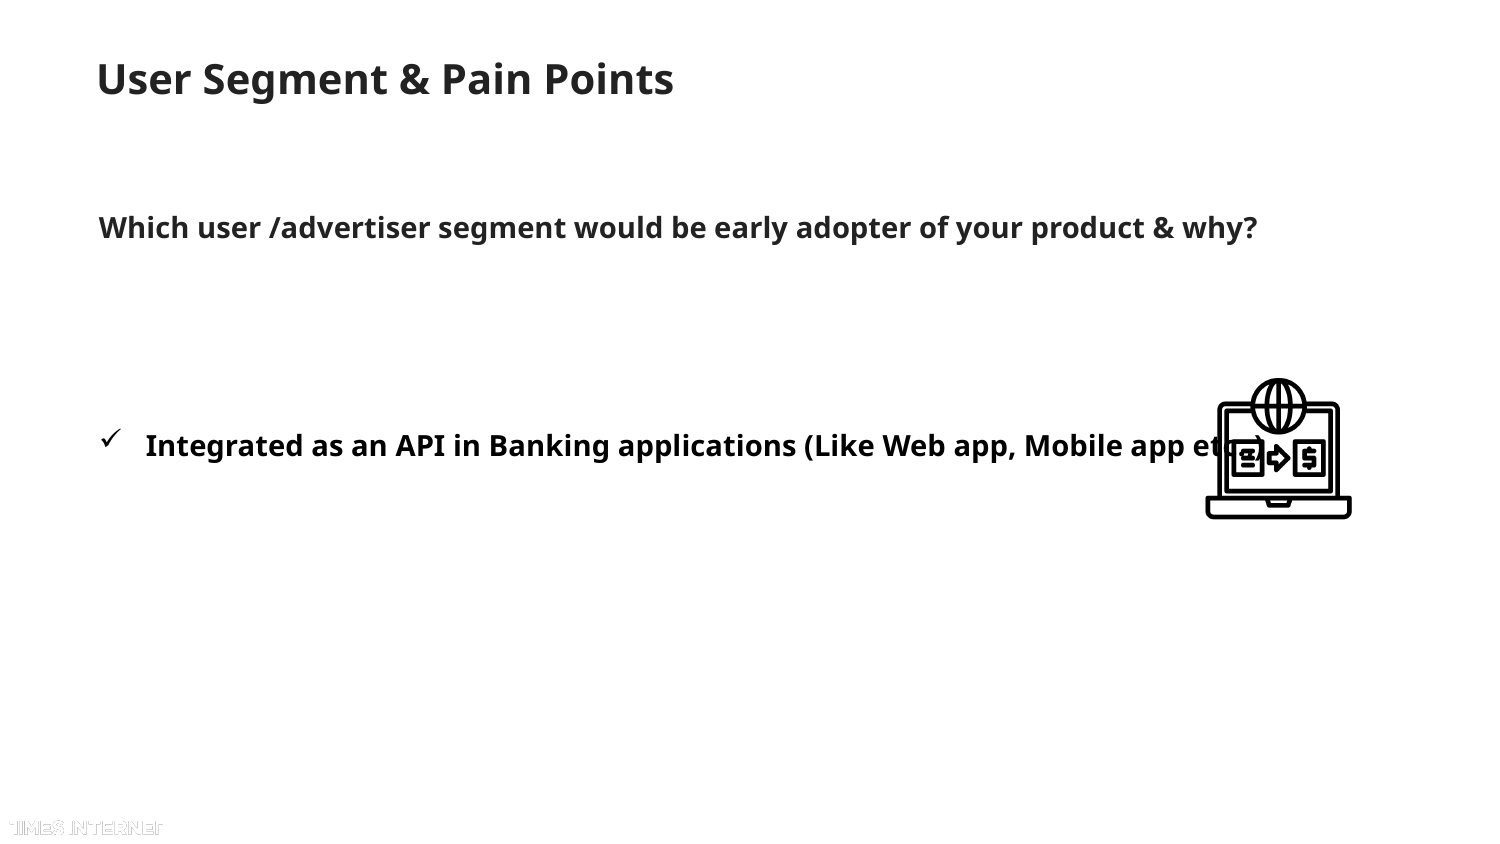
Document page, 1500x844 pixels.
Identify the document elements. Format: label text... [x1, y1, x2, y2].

title User Segment & Pain Points [81, 37, 1440, 133]
picture [8, 818, 164, 837]
picture [1203, 372, 1354, 524]
text_box Which user /advertiser segment would be early adopter of your product & why? Integrated as an API in Banking applications (Like Web app, Mobile app etc.,) [84, 188, 1436, 749]
